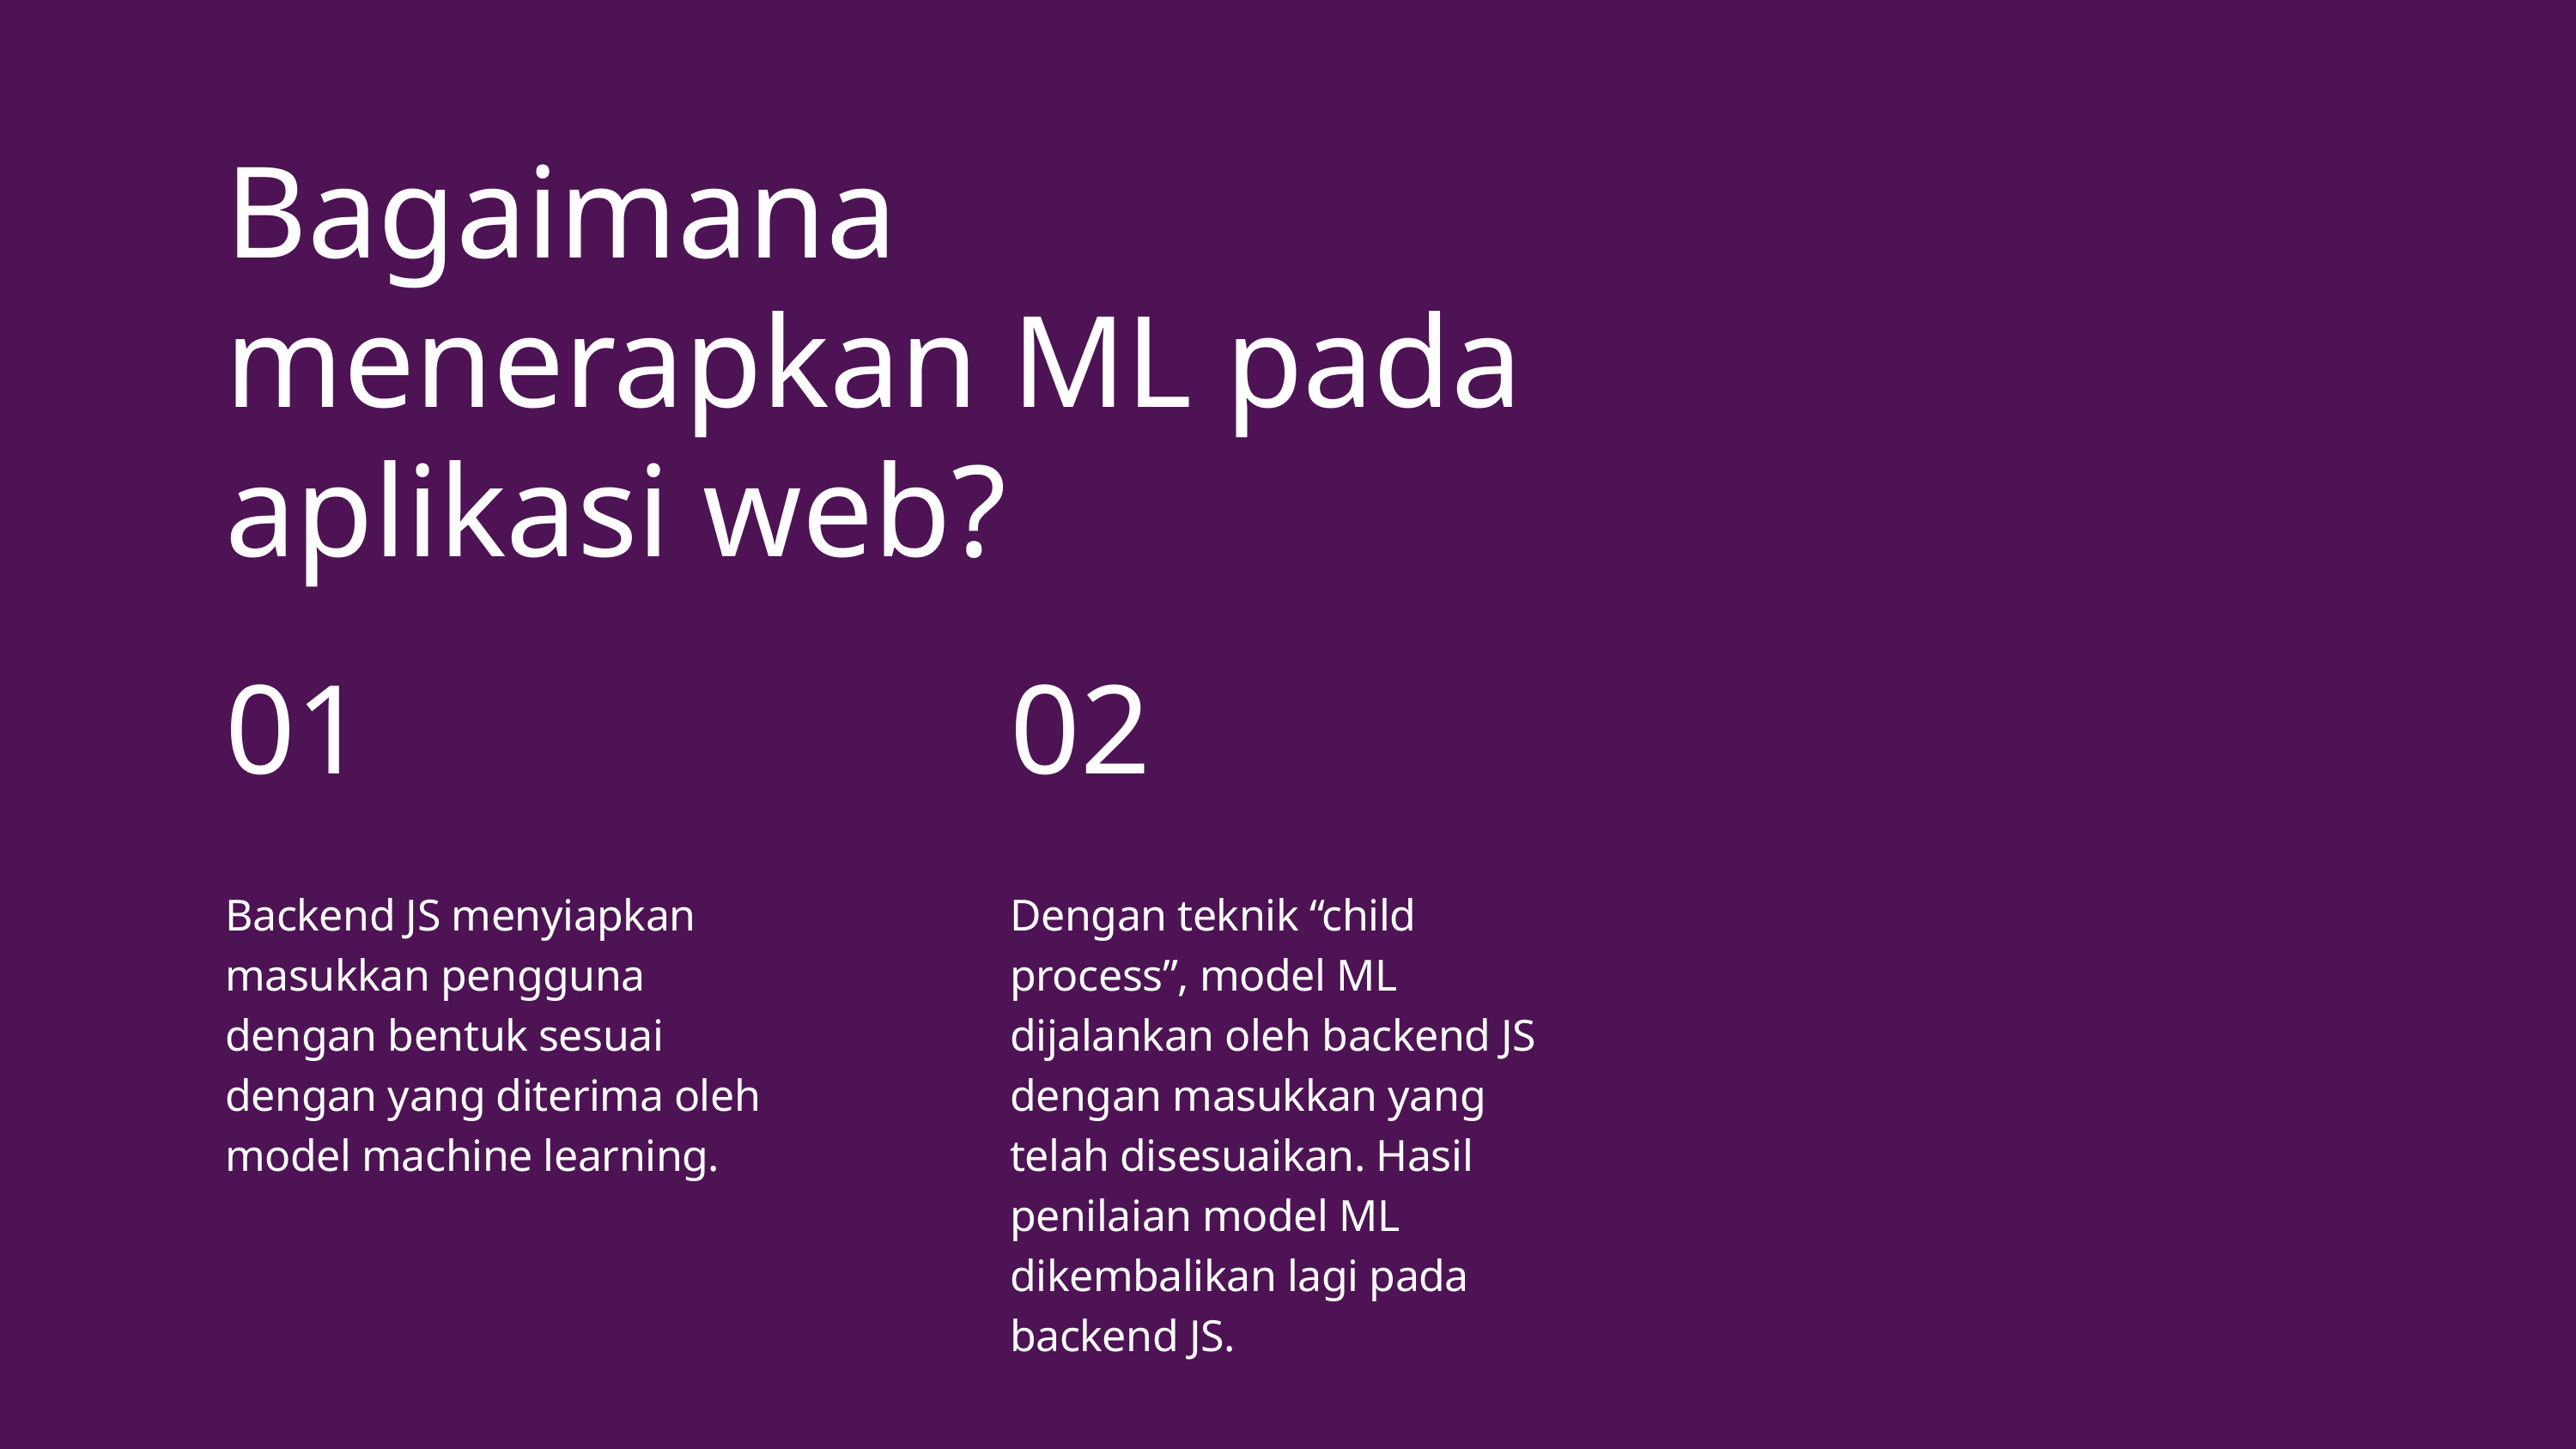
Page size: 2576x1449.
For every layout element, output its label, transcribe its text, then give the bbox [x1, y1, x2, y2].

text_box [225, 652, 773, 1173]
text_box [1010, 652, 1558, 1292]
text_box Bagaimana menerapkan ML pada aplikasi web? [225, 134, 1558, 582]
